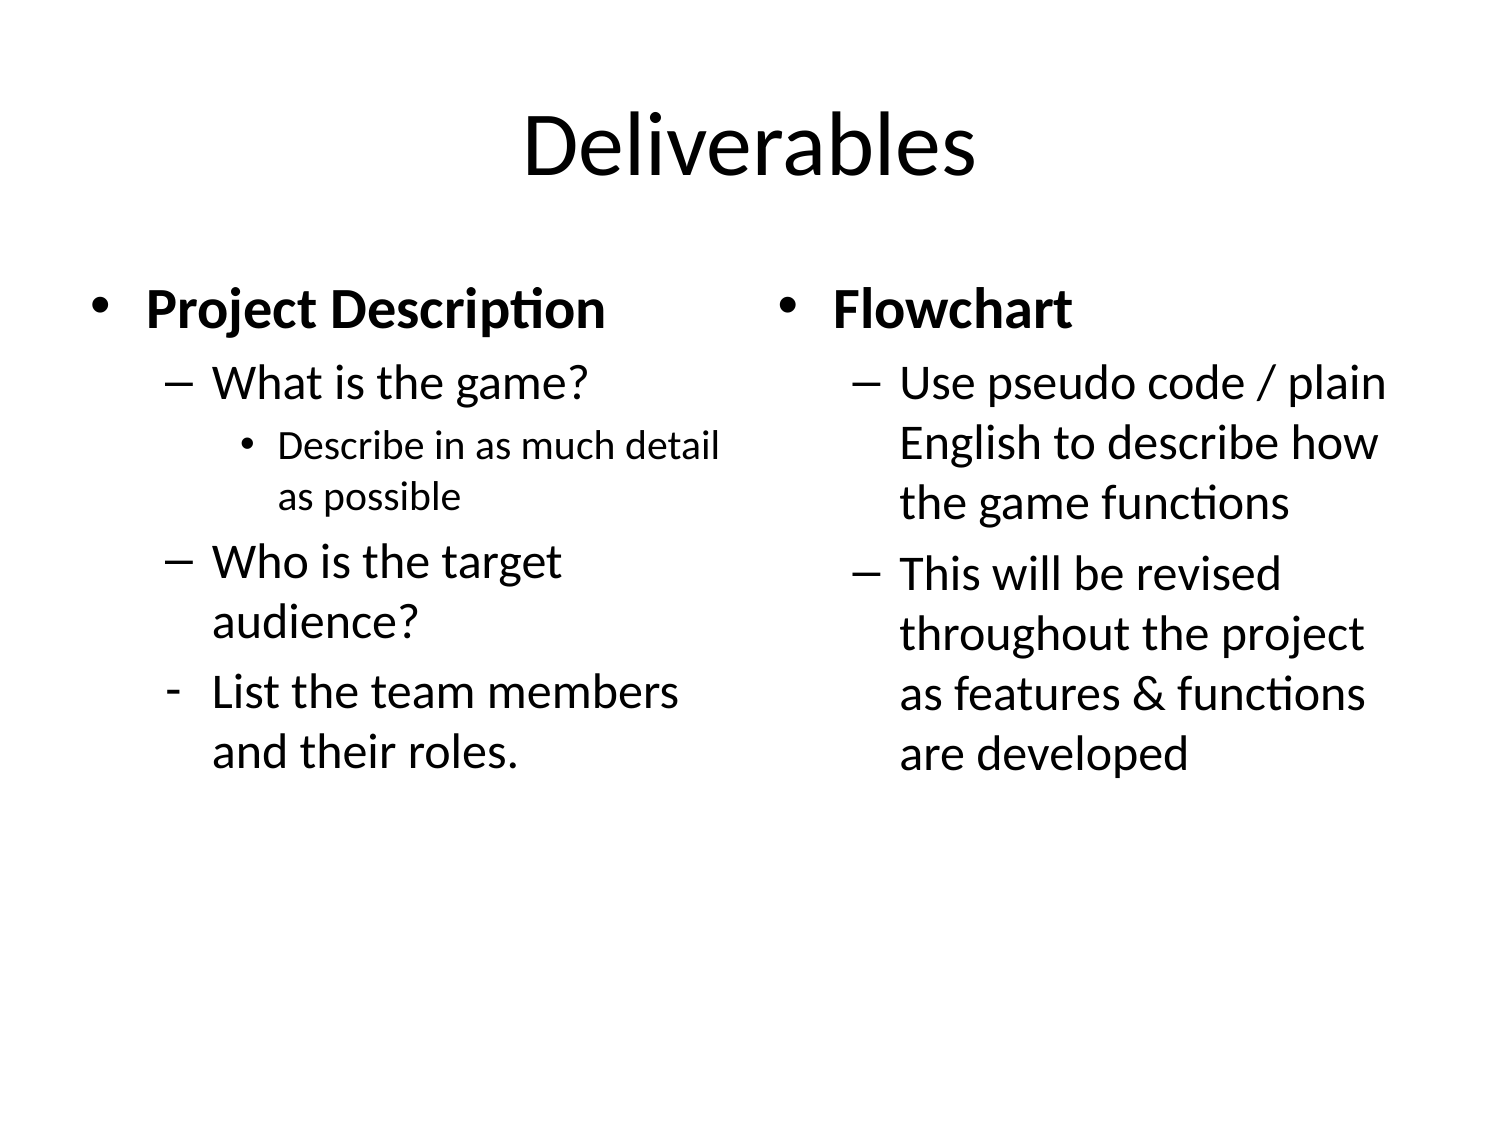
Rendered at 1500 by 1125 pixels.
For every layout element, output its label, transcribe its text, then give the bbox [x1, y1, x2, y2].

title Deliverables [75, 45, 1425, 233]
list Project Description What is the game? Describe in as much detail as possible Who is the target audience? List the team members and their roles. [75, 262, 738, 1005]
list Flowchart Use pseudo code / plain English to describe how the game functions This will be revised throughout the project as features & functions are developed [762, 262, 1425, 1005]
